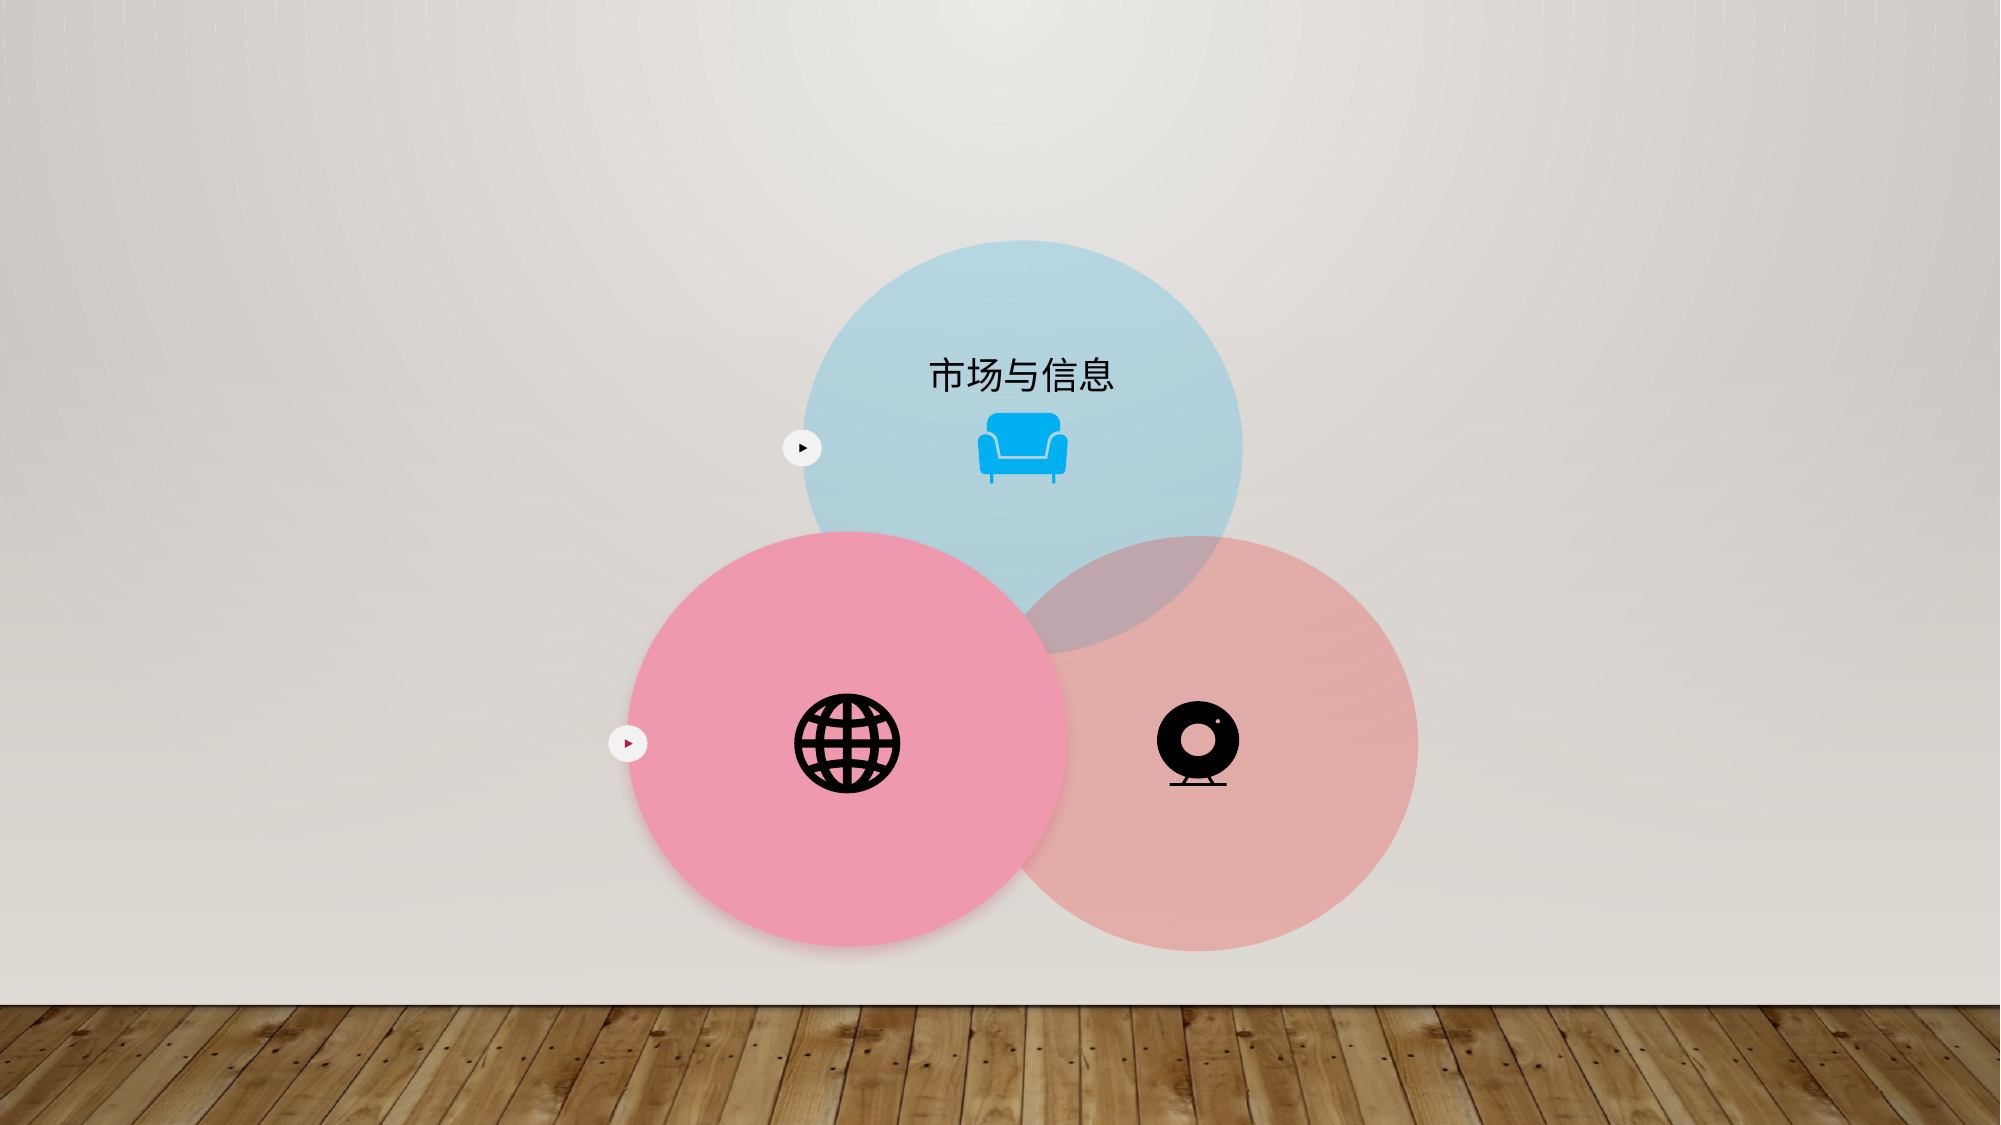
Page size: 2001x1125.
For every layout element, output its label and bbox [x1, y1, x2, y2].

picture [0, 1005, 2000, 1125]
text_box [608, 240, 1419, 952]
